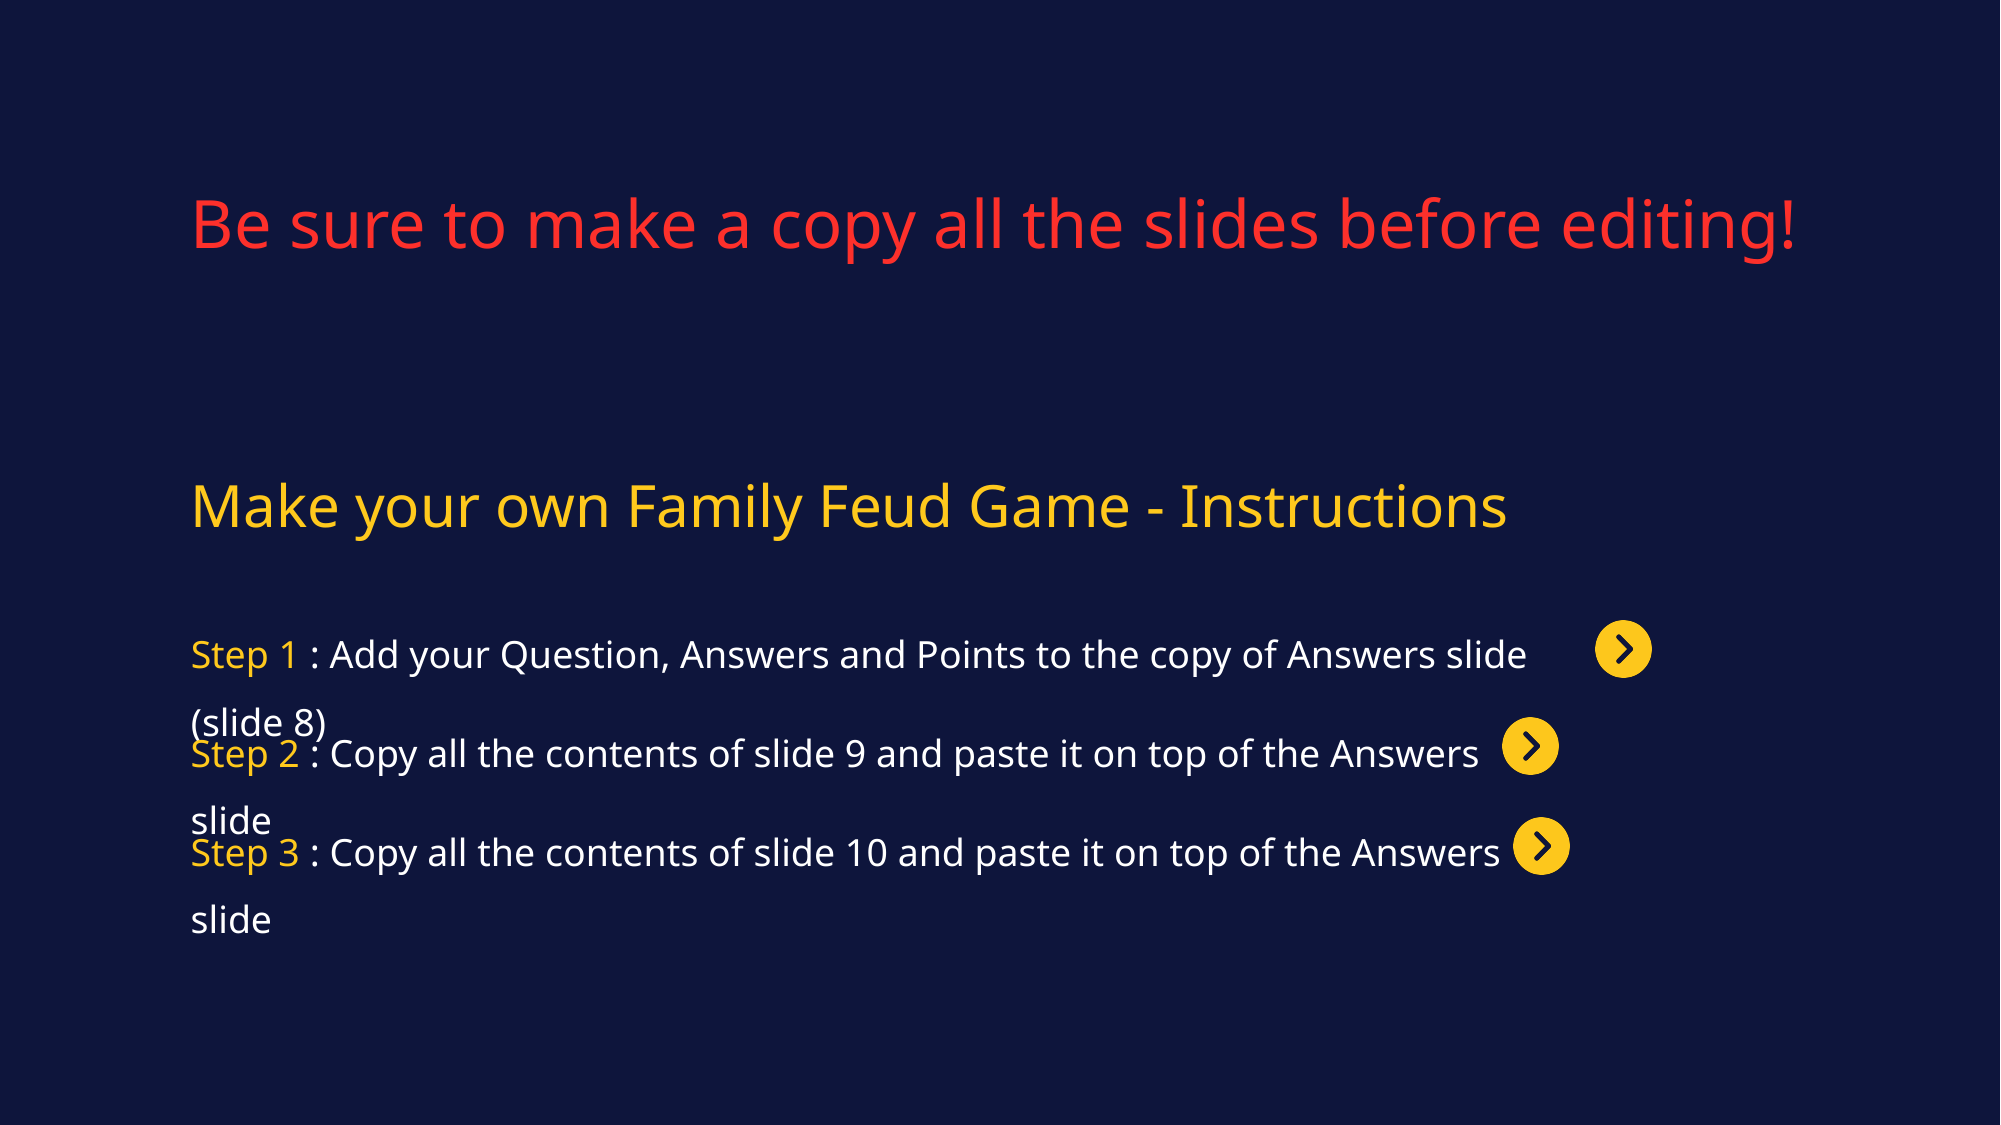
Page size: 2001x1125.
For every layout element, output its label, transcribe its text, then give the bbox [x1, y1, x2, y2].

text_box Step 2 : Copy all the contents of slide 9 and paste it on top of the Answers slide [175, 700, 1535, 798]
text_box Be sure to make a copy all the slides before editing! [175, 134, 1824, 269]
text_box Make your own Family Feud Game - Instructions [175, 426, 1824, 547]
picture [1501, 717, 1559, 775]
picture [1595, 620, 1652, 678]
picture [1512, 817, 1570, 875]
text_box Step 3 : Copy all the contents of slide 10 and paste it on top of the Answers slide [175, 798, 1535, 949]
text_box Step 1 : Add your Question, Answers and Points to the copy of Answers slide (slide 8) [175, 601, 1617, 752]
